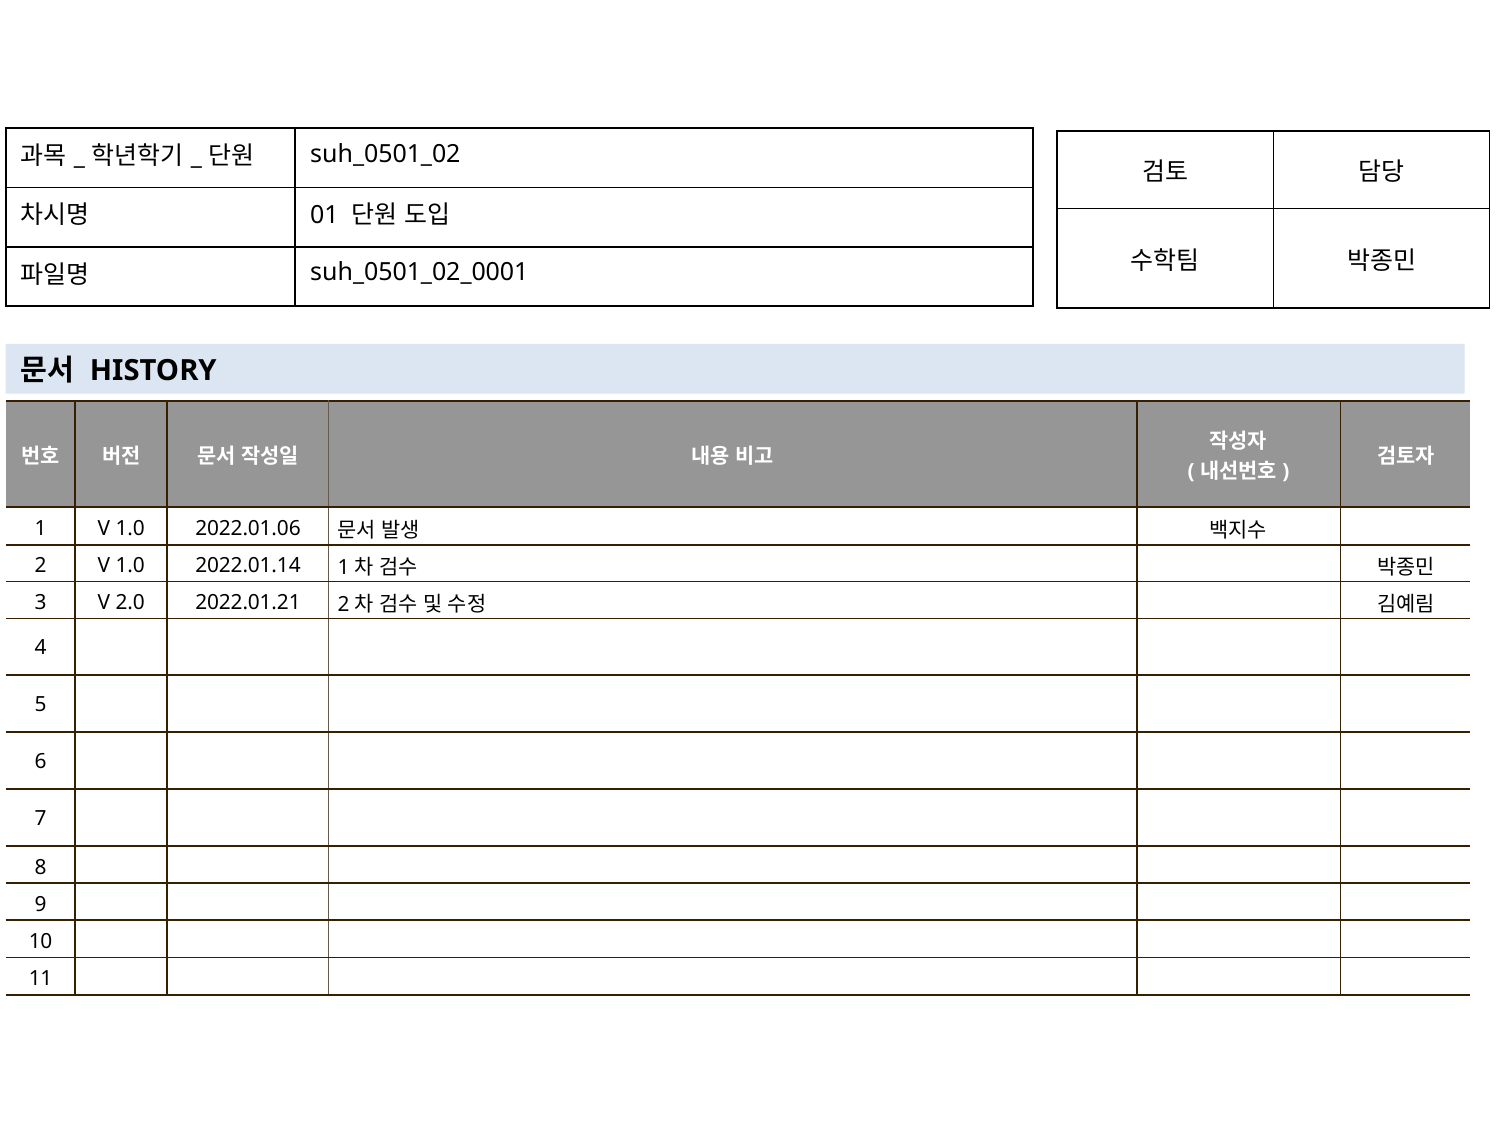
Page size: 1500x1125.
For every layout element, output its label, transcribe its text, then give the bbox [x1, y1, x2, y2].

table_cell [76, 884, 166, 919]
table_cell [168, 790, 328, 845]
table_cell [76, 619, 166, 674]
table_cell [76, 676, 166, 731]
table_header 버전 [76, 402, 166, 506]
table_cell [1341, 921, 1470, 957]
table_cell [168, 921, 328, 957]
table_header 검토 [1058, 132, 1273, 208]
table_cell [76, 921, 166, 957]
table_cell [329, 958, 1136, 994]
table_cell 박종민 [1341, 546, 1470, 581]
table_header 문서 작성일 [168, 402, 328, 506]
table_cell [168, 884, 328, 919]
table_cell 백지수 [1138, 508, 1340, 544]
table_cell 김예림 [1341, 582, 1470, 618]
table_cell [1138, 619, 1340, 674]
table_cell [1341, 508, 1470, 544]
table_cell [1341, 790, 1470, 845]
table_cell [329, 884, 1136, 919]
table_cell [329, 733, 1136, 788]
table_cell 차시명 [7, 188, 294, 246]
table_cell V 1.0 [76, 546, 166, 581]
table_cell [1138, 582, 1340, 618]
table_cell 2022.01.21 [168, 582, 328, 618]
table_cell [1138, 676, 1340, 731]
table_cell 문서 발생 [329, 508, 1136, 544]
table_cell [168, 619, 328, 674]
table_cell 1차 검수 [329, 546, 1136, 581]
table_cell 8 [6, 847, 74, 882]
table_cell [329, 619, 1136, 674]
table_cell [76, 733, 166, 788]
table_cell [1341, 958, 1470, 994]
table_cell [1341, 733, 1470, 788]
table_cell V 2.0 [76, 582, 166, 618]
table_cell 2022.01.14 [168, 546, 328, 581]
table_cell [1138, 847, 1340, 882]
table_cell [76, 790, 166, 845]
table_cell 11 [6, 958, 74, 994]
table_cell 2차 검수 및 수정 [329, 582, 1136, 618]
table_cell [1341, 847, 1470, 882]
table_cell [329, 676, 1136, 731]
table_cell [1138, 546, 1340, 581]
table_cell 7 [6, 790, 74, 845]
table_cell [1341, 619, 1470, 674]
table_header 번호 [6, 402, 74, 506]
table_header 내용 비고 [329, 402, 1136, 506]
table_cell [168, 958, 328, 994]
table_cell 4 [6, 619, 74, 674]
table_cell 3 [6, 582, 74, 618]
table_cell 수학팀 [1058, 209, 1273, 307]
table_cell [1138, 790, 1340, 845]
table_header 검토자 [1341, 402, 1470, 506]
table_cell [1341, 676, 1470, 731]
table_cell [329, 790, 1136, 845]
table_cell [168, 733, 328, 788]
text_box 문서 HISTORY [5, 343, 1465, 394]
table_header 작성자 (내선번호) [1138, 402, 1340, 506]
table_cell [329, 847, 1136, 882]
table_header 담당 [1274, 132, 1489, 208]
table_cell suh_0501_02_0001 [296, 248, 1032, 305]
table_cell 파일명 [7, 248, 294, 305]
table_cell [168, 676, 328, 731]
table_cell [1341, 884, 1470, 919]
table_cell [1138, 733, 1340, 788]
table_cell [1138, 884, 1340, 919]
table_cell [329, 921, 1136, 957]
table_cell 1 [6, 508, 74, 544]
table_cell 5 [6, 676, 74, 731]
table_cell 9 [6, 884, 74, 919]
table_cell [76, 958, 166, 994]
table_cell 6 [6, 733, 74, 788]
table_cell 박종민 [1274, 209, 1489, 307]
table_header suh_0501_02 [296, 129, 1032, 187]
table_header 과목_학년학기_단원 [7, 129, 294, 187]
table_cell [1138, 921, 1340, 957]
table_cell 2022.01.06 [168, 508, 328, 544]
table_cell [76, 847, 166, 882]
table_cell 10 [6, 921, 74, 957]
table_cell V 1.0 [76, 508, 166, 544]
table_cell [1138, 958, 1340, 994]
table_cell 2 [6, 546, 74, 581]
table_cell [168, 847, 328, 882]
table_cell 01 단원 도입 [296, 188, 1032, 246]
